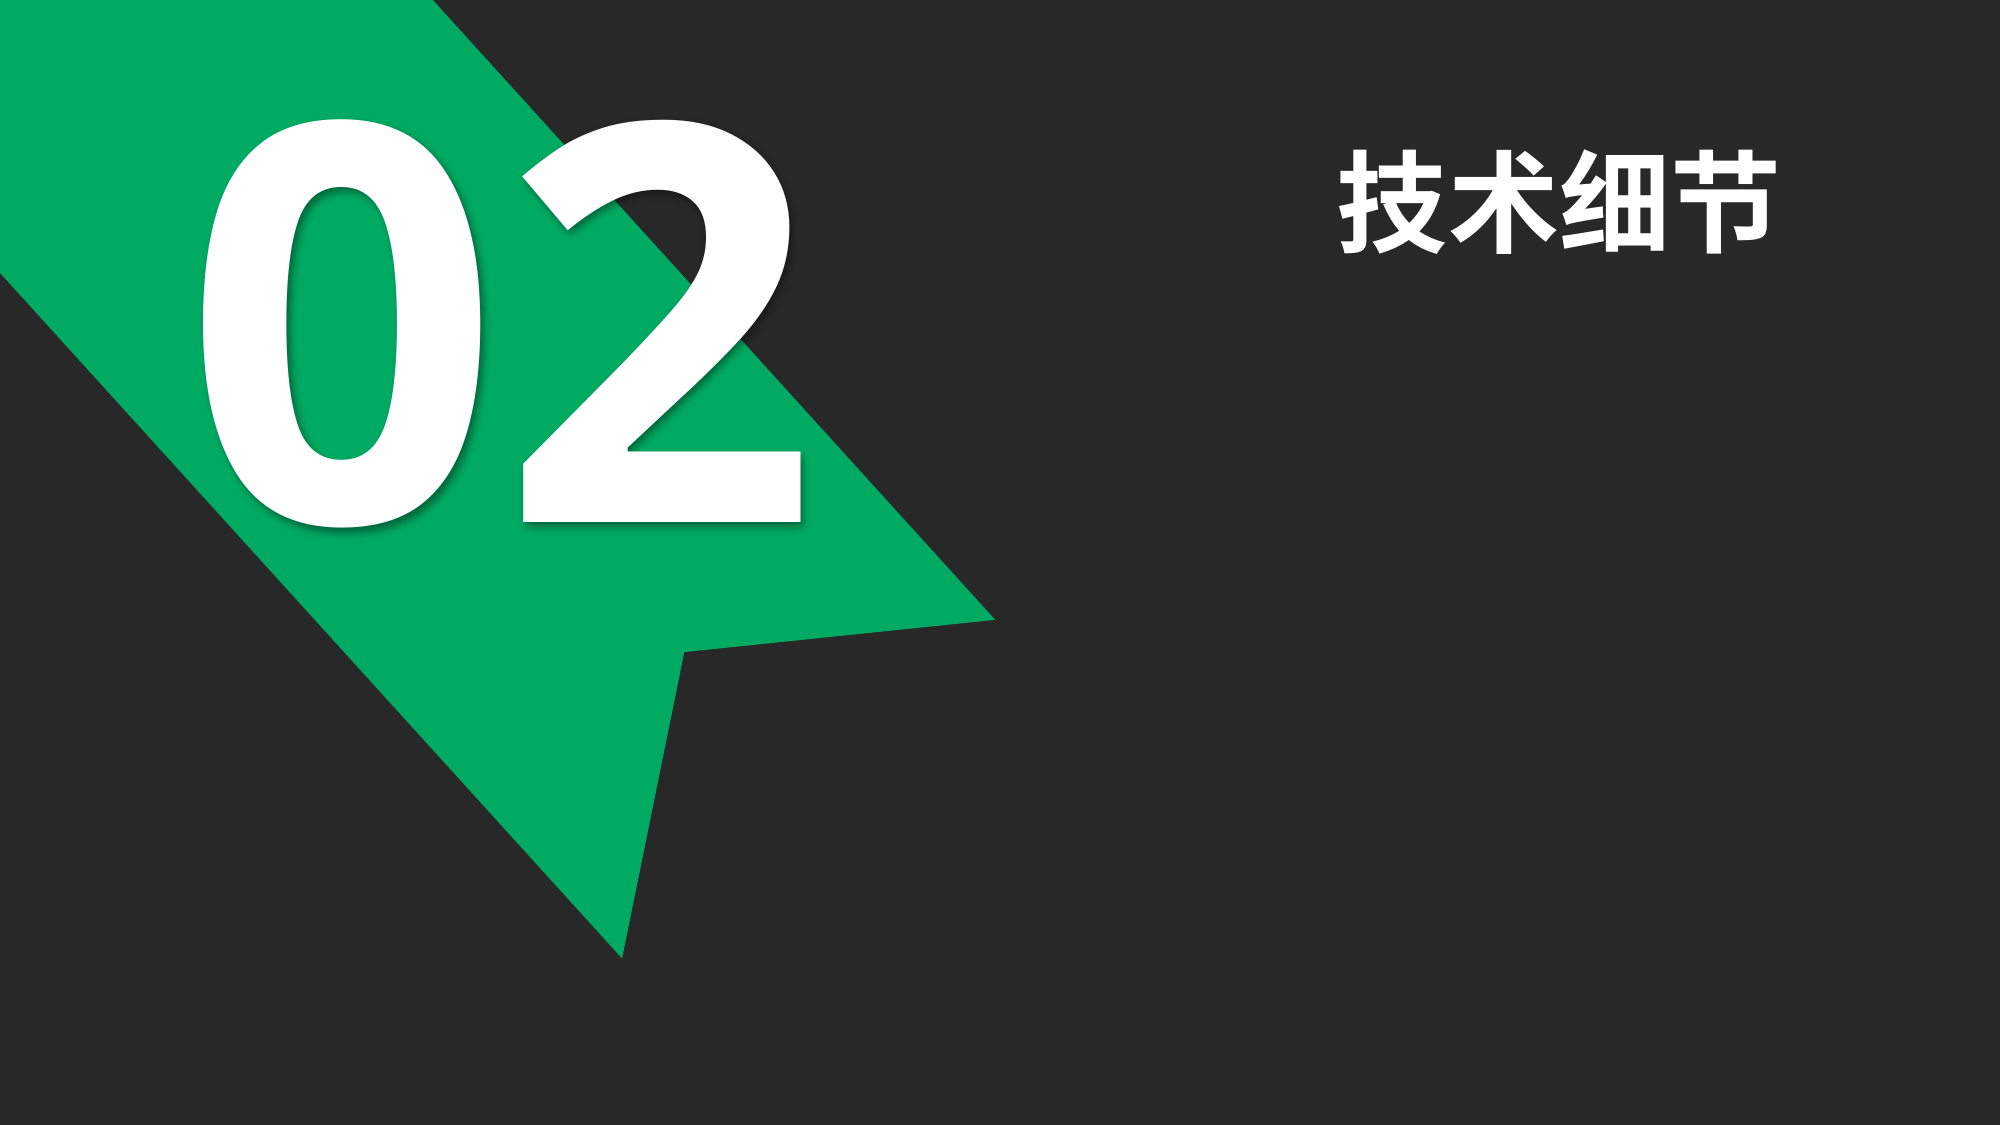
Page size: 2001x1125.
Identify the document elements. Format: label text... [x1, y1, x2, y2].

text_box [0, 0, 166, 457]
text_box 02 [168, 0, 834, 641]
text_box [342, 651, 700, 960]
text_box [843, 451, 997, 637]
text_box 技术细节 [1321, 113, 1797, 275]
